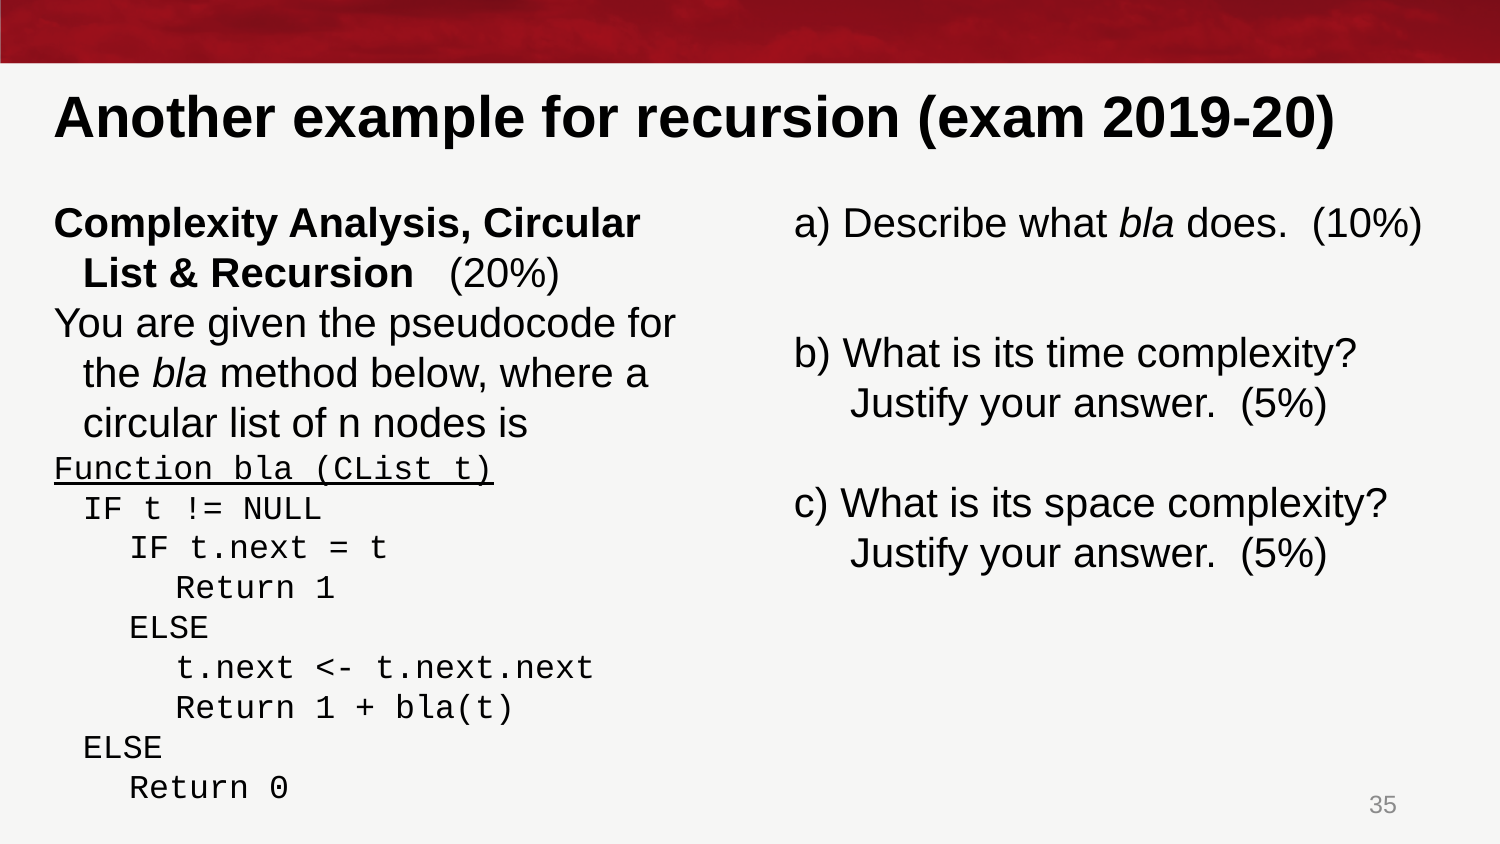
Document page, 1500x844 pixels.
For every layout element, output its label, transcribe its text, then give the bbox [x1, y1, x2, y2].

list Complexity Analysis, Circular List & Recursion (20%) You are given the pseudocode for the bla method below, where a circular list of n nodes is Function bla (CList t) IF t != NULL IF t.next = t Return 1 ELSE t.next <- t.next.next Return 1 + bla(t) ELSE Return 0 [53, 195, 715, 681]
picture [0, 0, 1500, 844]
title Another example for recursion (exam 2019-20) [53, 79, 1377, 154]
list a) Describe what bla does. (10%) b) What is its time complexity? Justify your answer. (5%) c) What is its space complexity? Justify your answer. (5%) [764, 195, 1438, 681]
